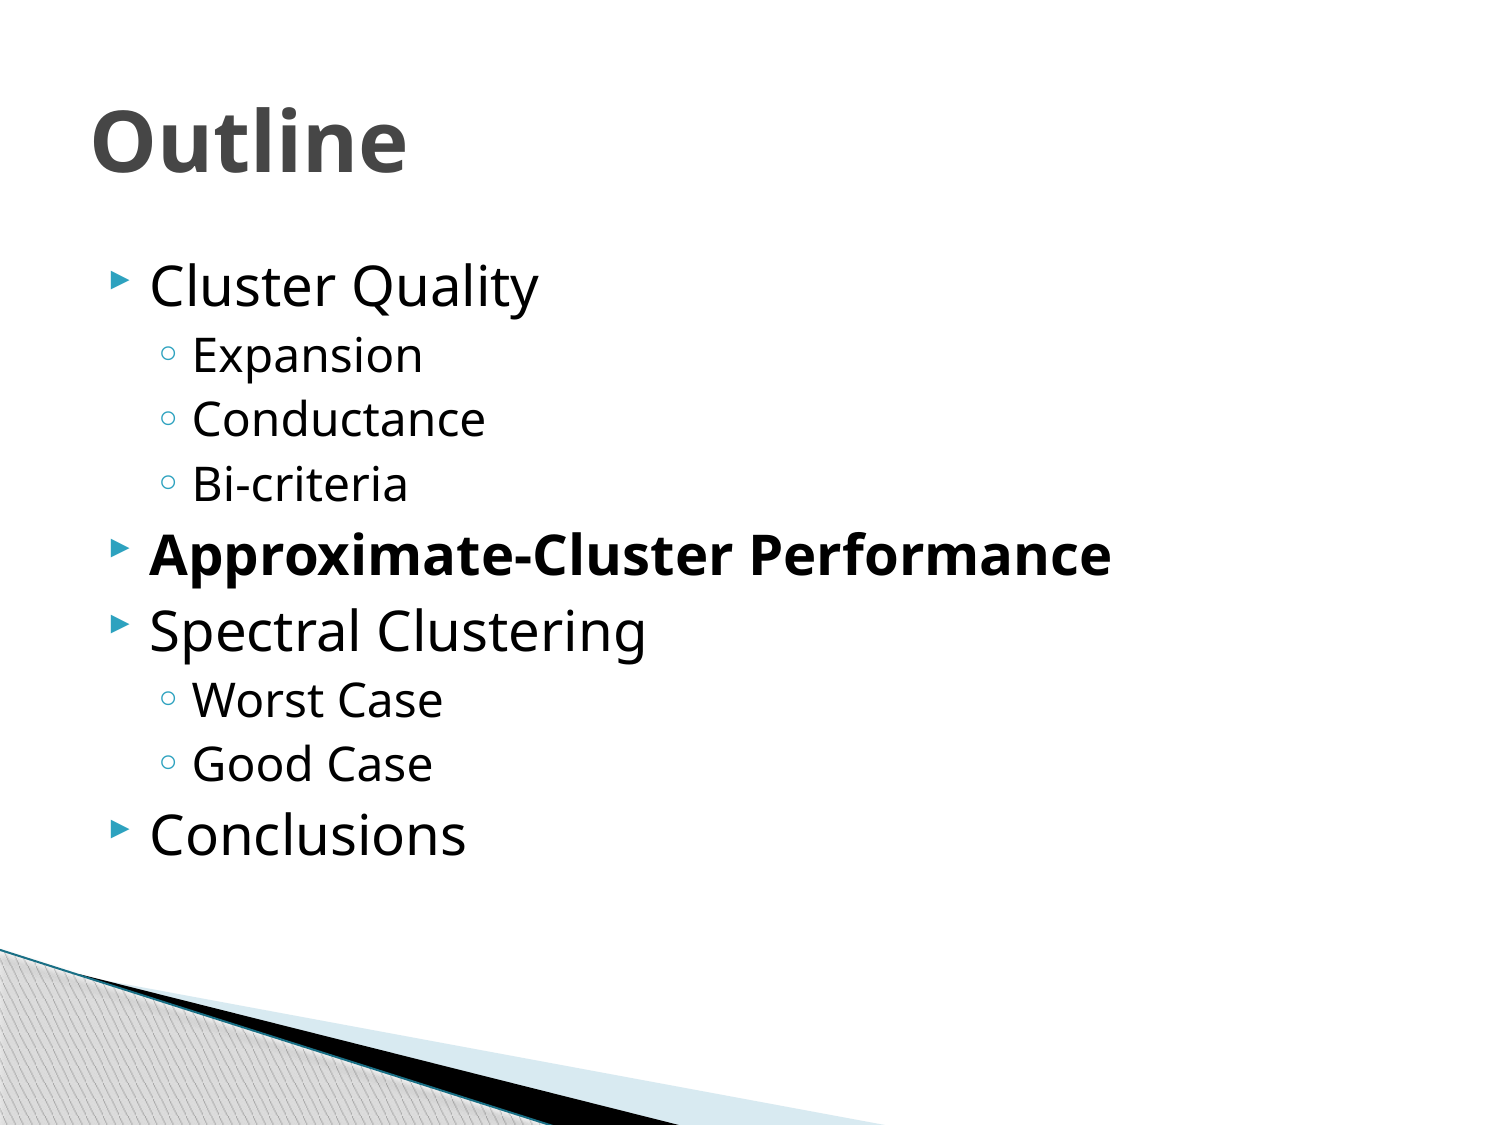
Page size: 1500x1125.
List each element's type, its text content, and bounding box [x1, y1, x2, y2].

title Outline [75, 45, 1425, 233]
list Cluster Quality Expansion Conductance Bi-criteria Approximate-Cluster Performance Spectral Clustering Worst Case Good Case Conclusions [75, 243, 1425, 986]
